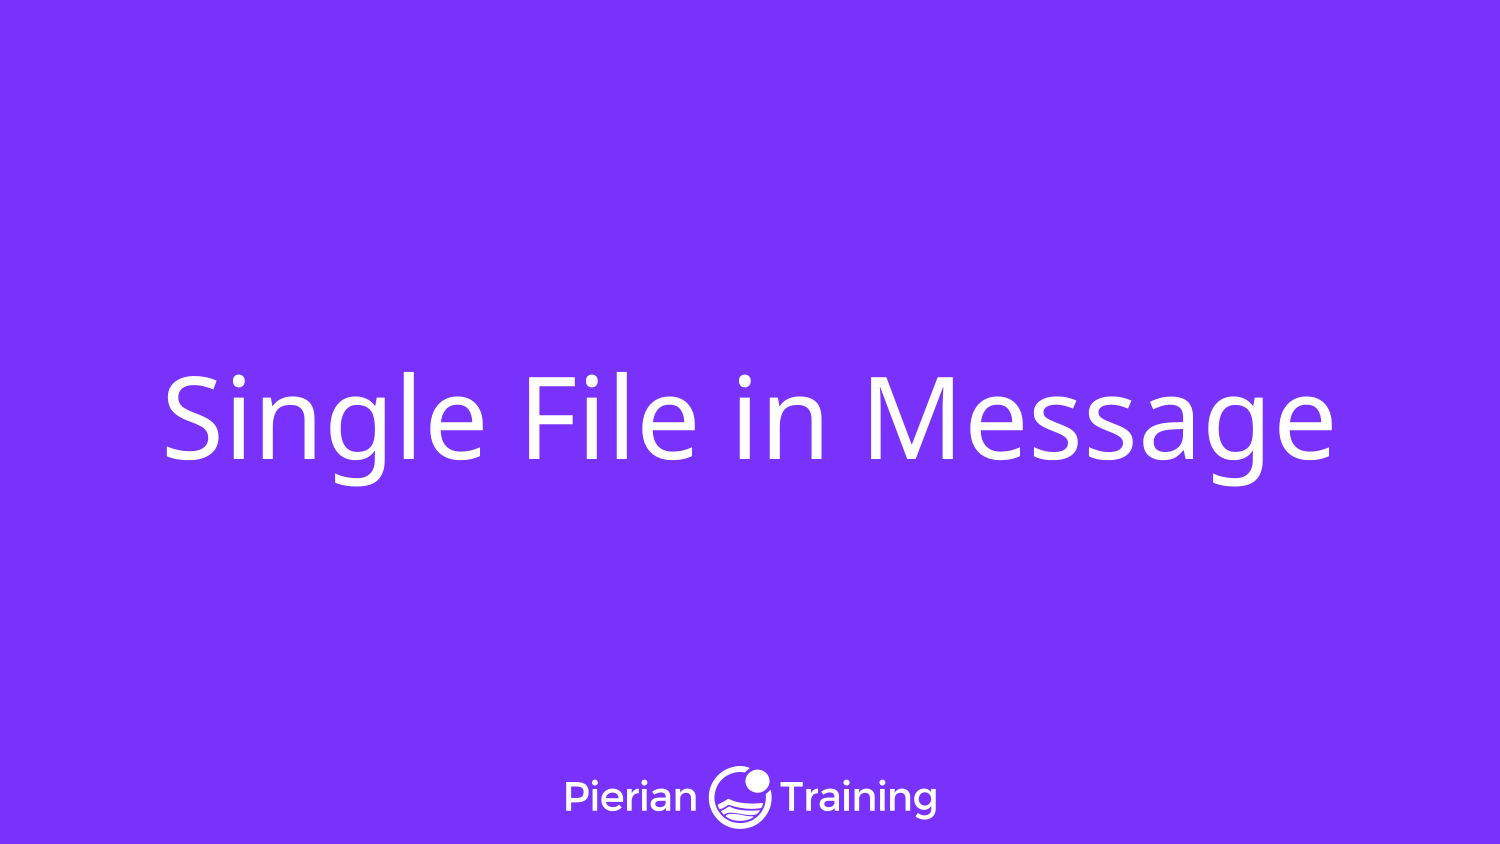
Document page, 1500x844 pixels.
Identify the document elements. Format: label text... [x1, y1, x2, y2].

text_box Single File in Message [0, 325, 1500, 502]
picture [562, 766, 938, 830]
